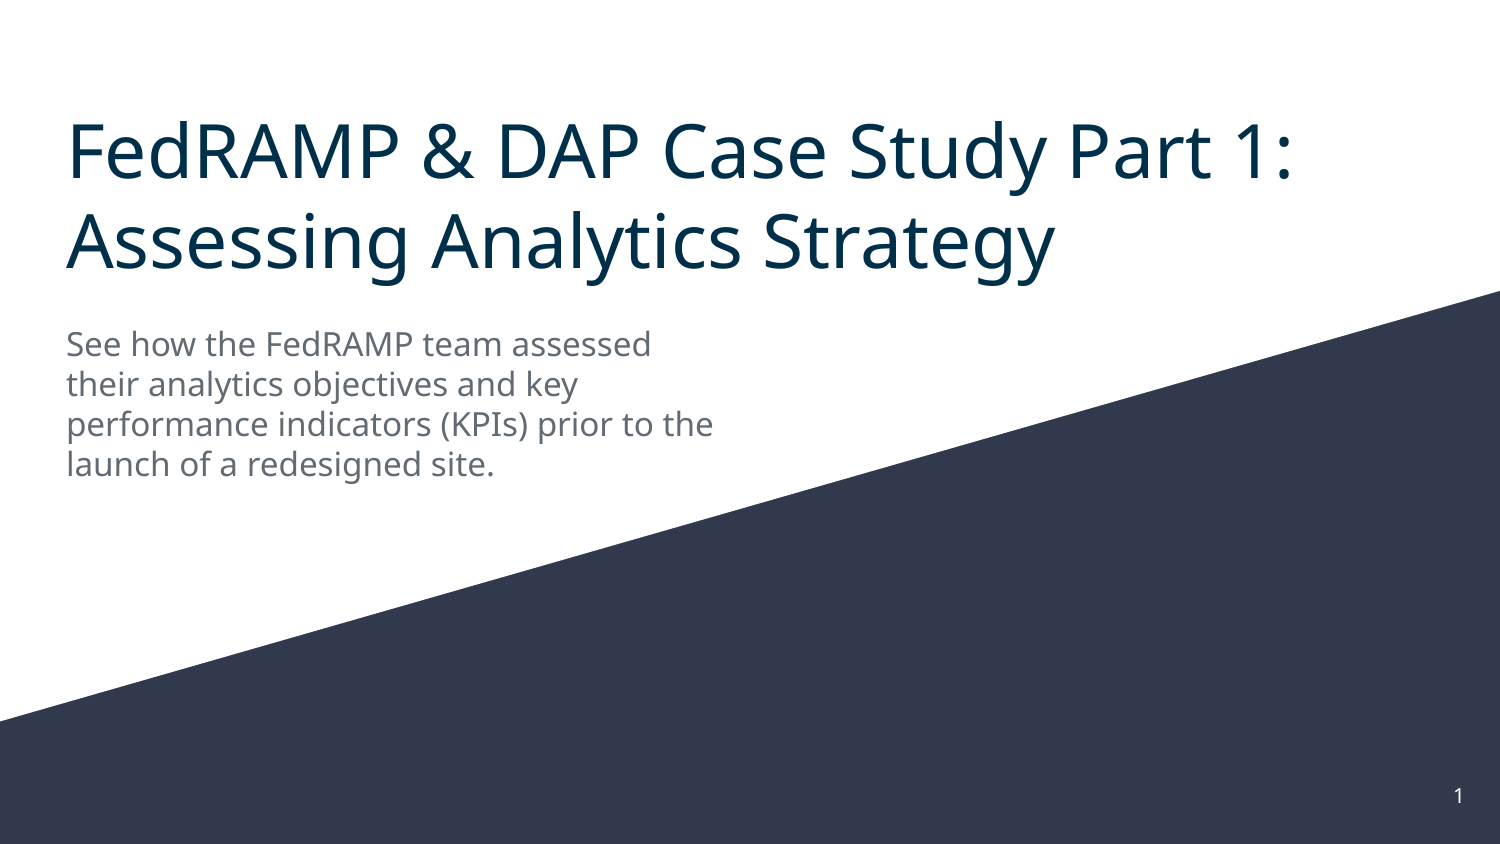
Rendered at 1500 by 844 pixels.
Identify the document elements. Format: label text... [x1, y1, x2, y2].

slide_number 1 [1389, 764, 1480, 830]
title FedRAMP & DAP Case Study Part 1: Assessing Analytics Strategy [51, 88, 1449, 299]
subtitle See how the FedRAMP team assessed their analytics objectives and key performance indicators (KPIs) prior to the launch of a redesigned site. [51, 308, 748, 430]
